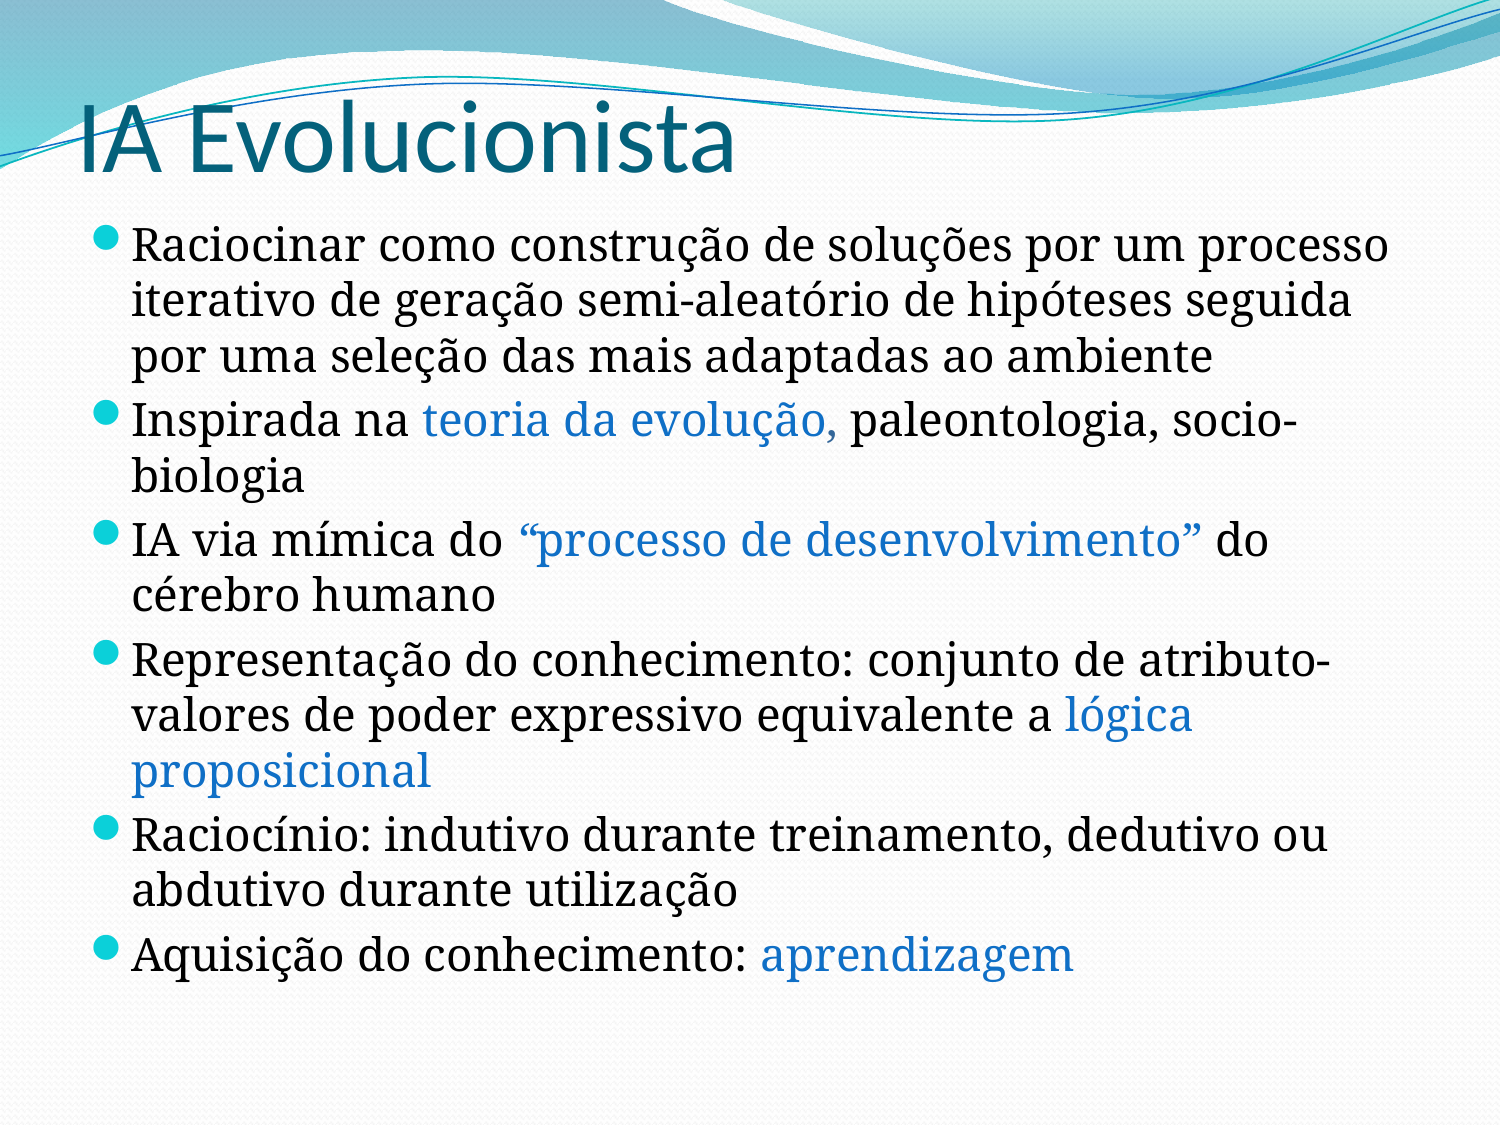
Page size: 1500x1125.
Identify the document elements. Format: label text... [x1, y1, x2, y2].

title IA Evolucionista [76, 5, 1427, 194]
list Raciocinar como construção de soluções por um processo iterativo de geração semi-aleatório de hipóteses seguida por uma seleção das mais adaptadas ao ambiente Inspirada na teoria da evolução, paleontologia, socio-biologia IA via mímica do “processo de desenvolvimento” do cérebro humano Representação do conhecimento: conjunto de atributo-valores de poder expressivo equivalente a lógica proposicional Raciocínio: indutivo durante treinamento, dedutivo ou abdutivo durante utilização Aquisição do conhecimento: aprendizagem [75, 208, 1425, 1038]
